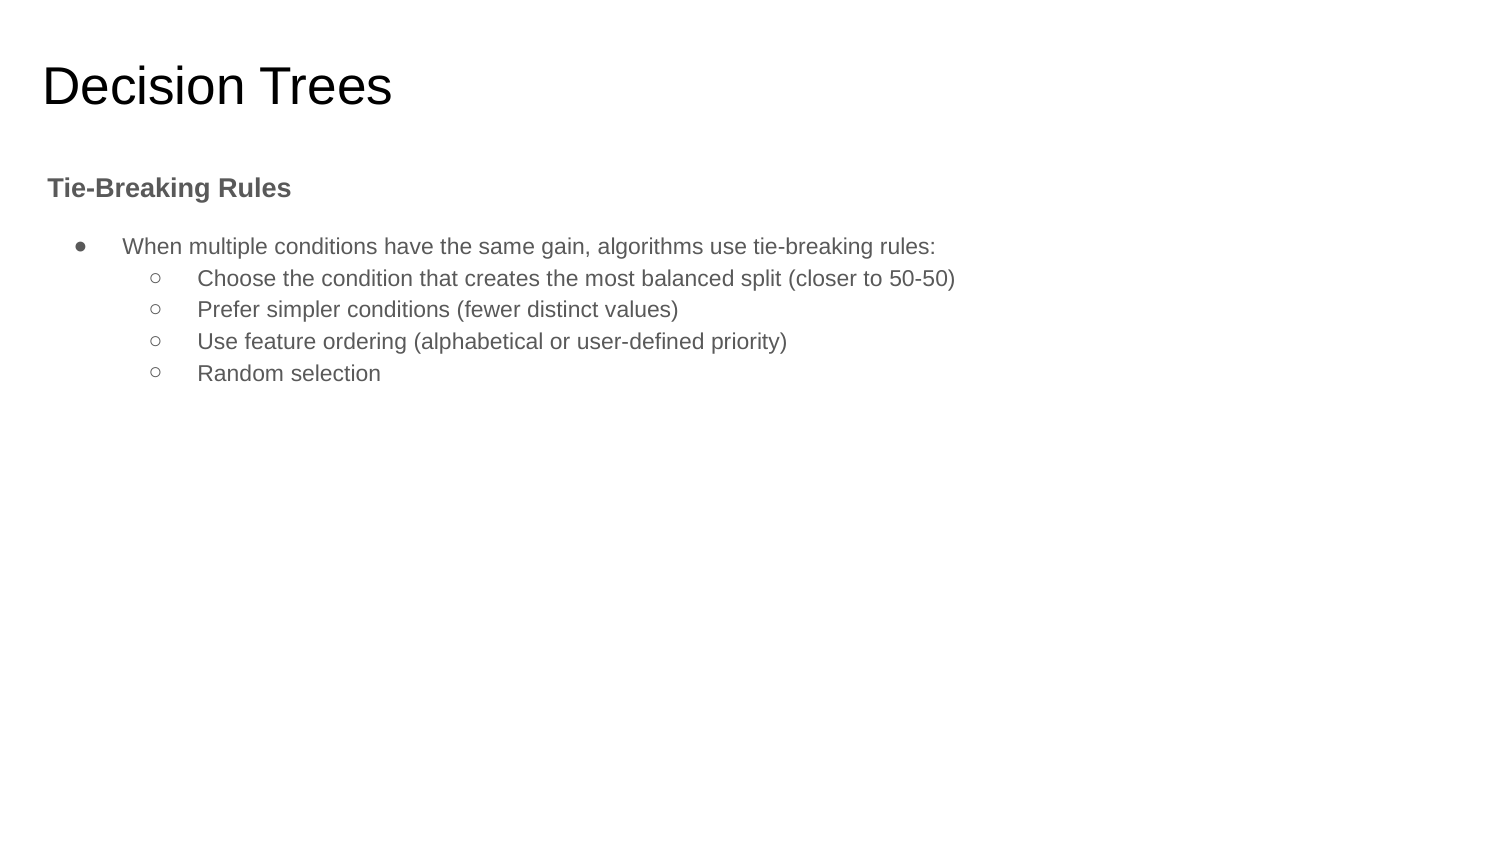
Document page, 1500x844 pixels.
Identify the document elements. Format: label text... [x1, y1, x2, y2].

text_box Tie-Breaking Rules When multiple conditions have the same gain, algorithms use tie-breaking rules: Choose the condition that creates the most balanced split (closer to 50-50) Prefer simpler conditions (fewer distinct values) Use feature ordering (alphabetical or user-defined priority) Random selection [32, 150, 1496, 816]
title Decision Trees [27, 36, 1426, 131]
